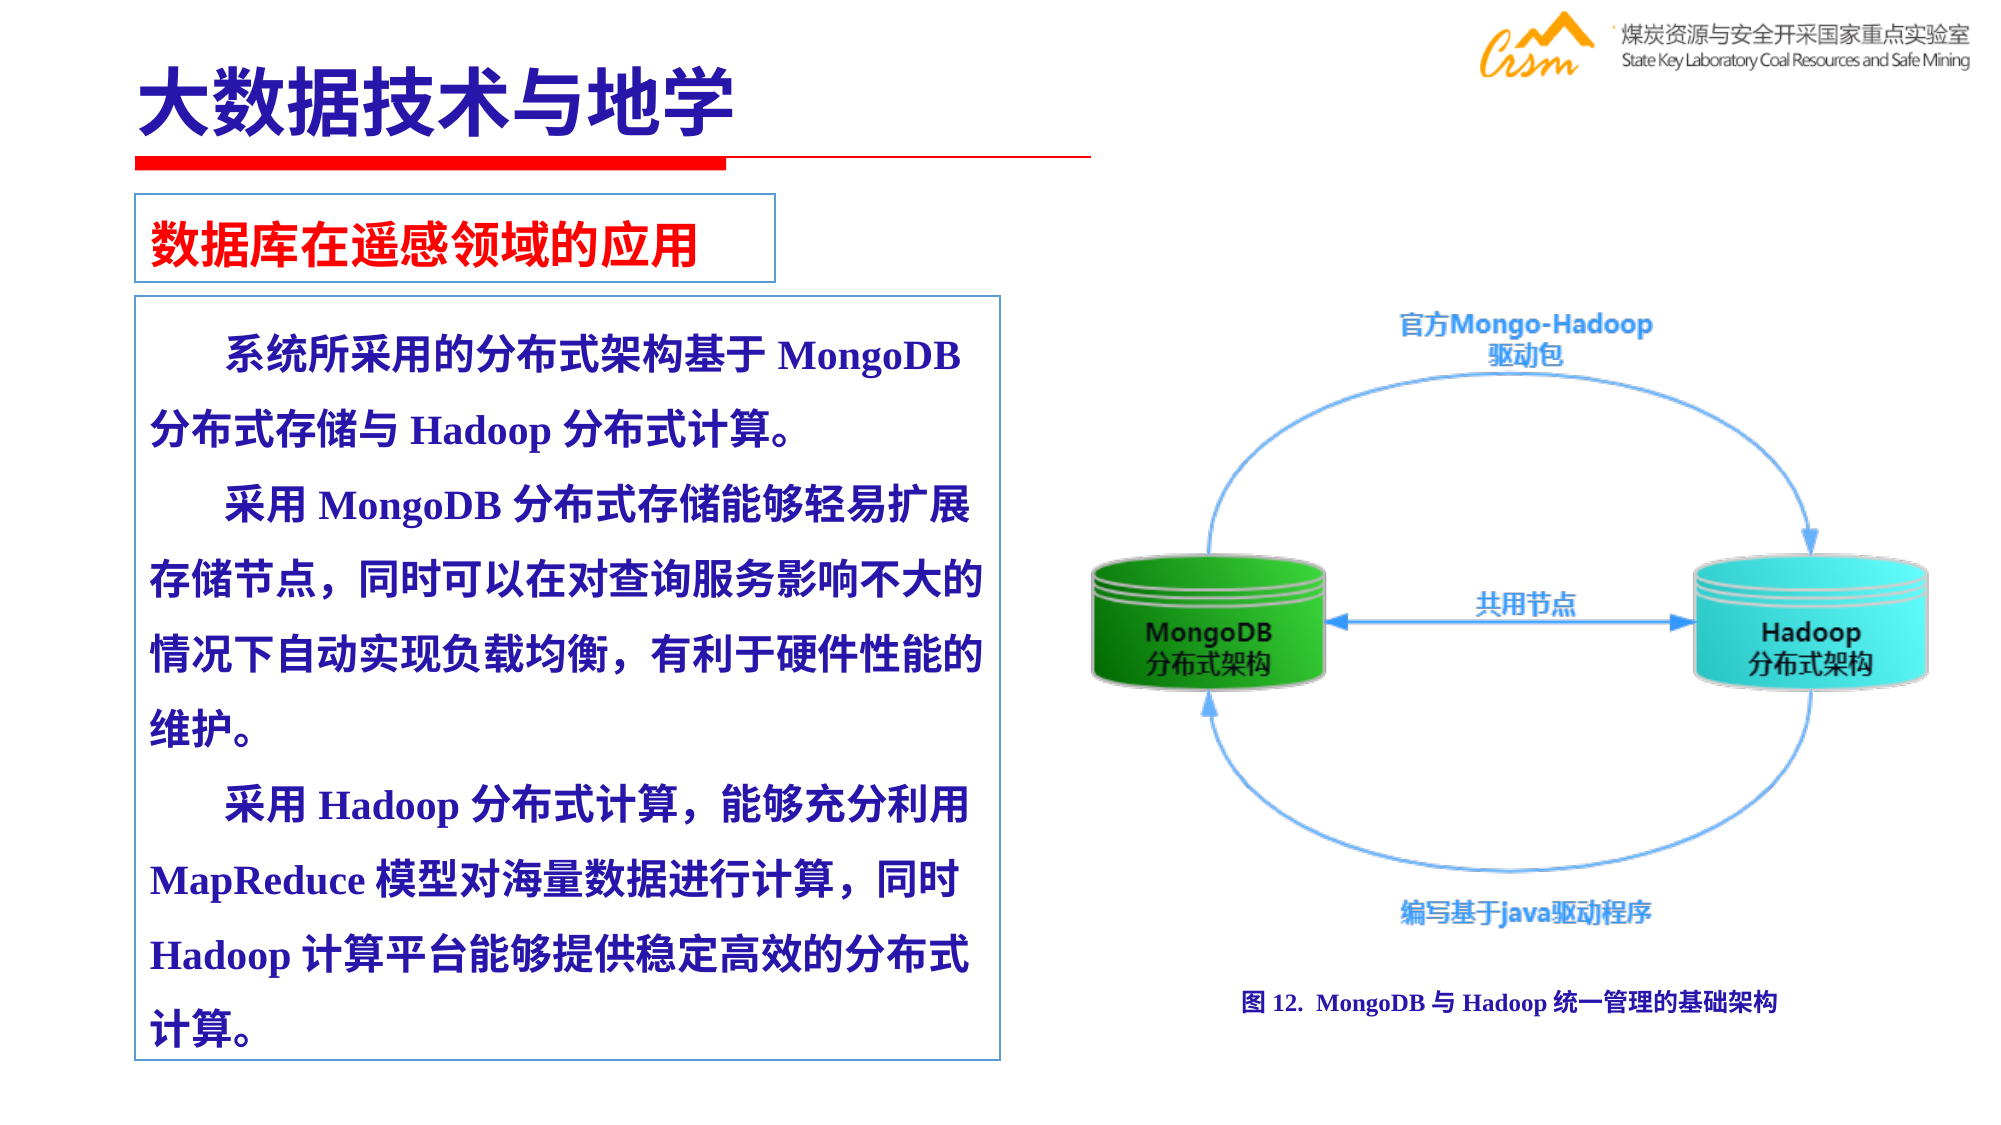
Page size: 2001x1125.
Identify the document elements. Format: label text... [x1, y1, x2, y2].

picture [1444, 9, 2000, 82]
picture [1054, 266, 1966, 980]
text_box 图12. MongoDB与Hadoop统一管理的基础架构 [1105, 980, 1914, 1025]
text_box [135, 156, 1092, 171]
list 数据库在遥感领域的应用 [134, 193, 776, 283]
text_box 系统所采用的分布式架构基于MongoDB分布式存储与Hadoop分布式计算。 采用MongoDB分布式存储能够轻易扩展存储节点，同时可以在对查询服务影响不大的情况下自动实现负载均衡，有利于硬件性能的维护。 采用Hadoop分布式计算，能够充分利用 MapReduce模型对海量数据进行计算，同时 Hadoop计算平台能够提供稳定高效的分布式计算。 [134, 295, 1001, 1061]
text_box 大数据技术与地学 [121, 48, 1135, 145]
